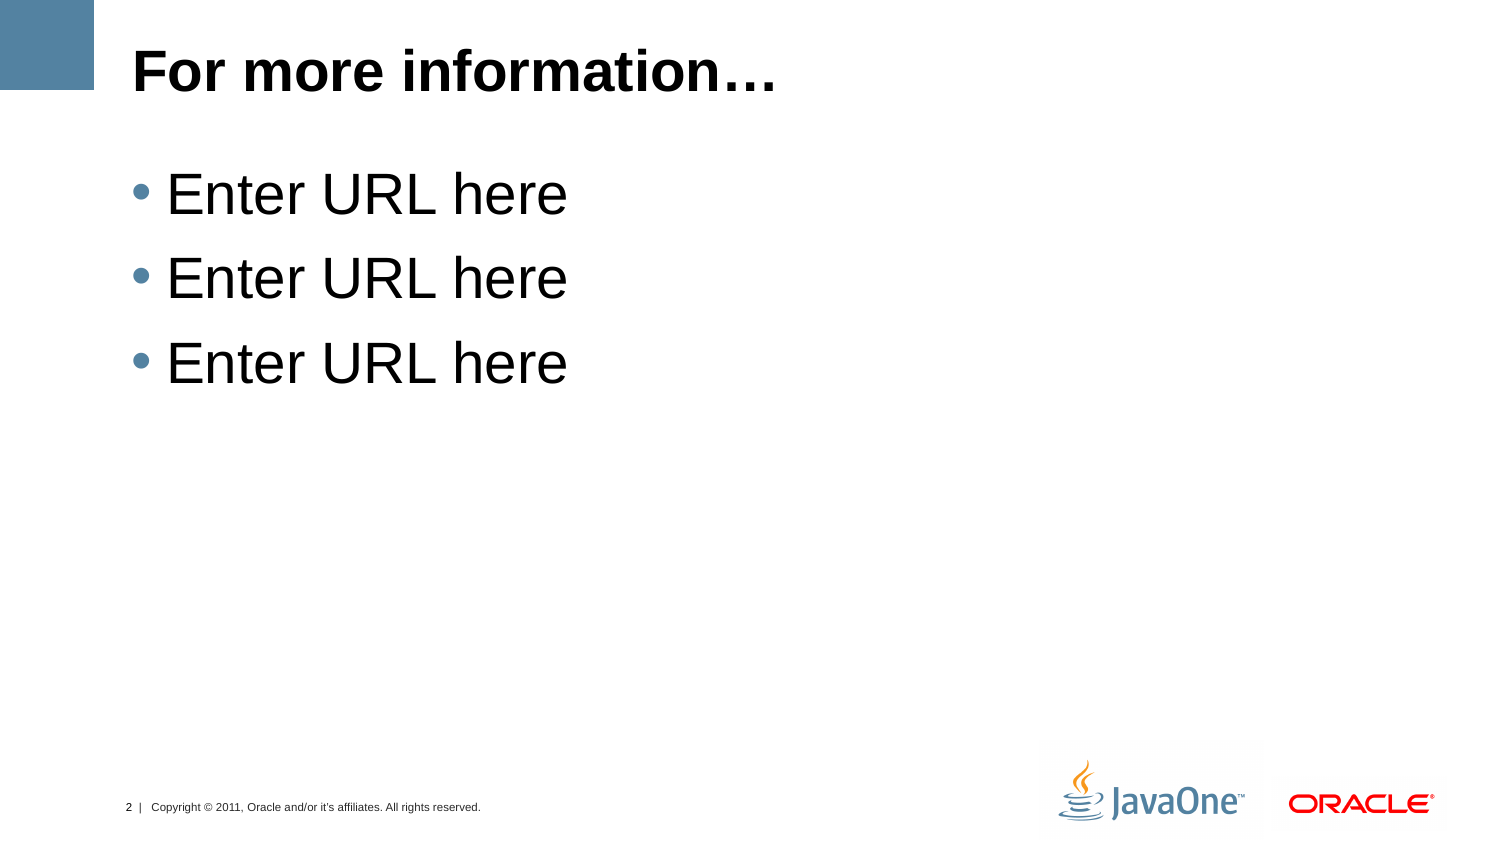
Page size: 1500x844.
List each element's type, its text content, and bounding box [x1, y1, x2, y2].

title For more information… [132, 33, 1467, 104]
picture [1271, 776, 1447, 831]
list Enter URL here Enter URL here Enter URL here [131, 155, 1414, 713]
picture [1039, 740, 1264, 840]
